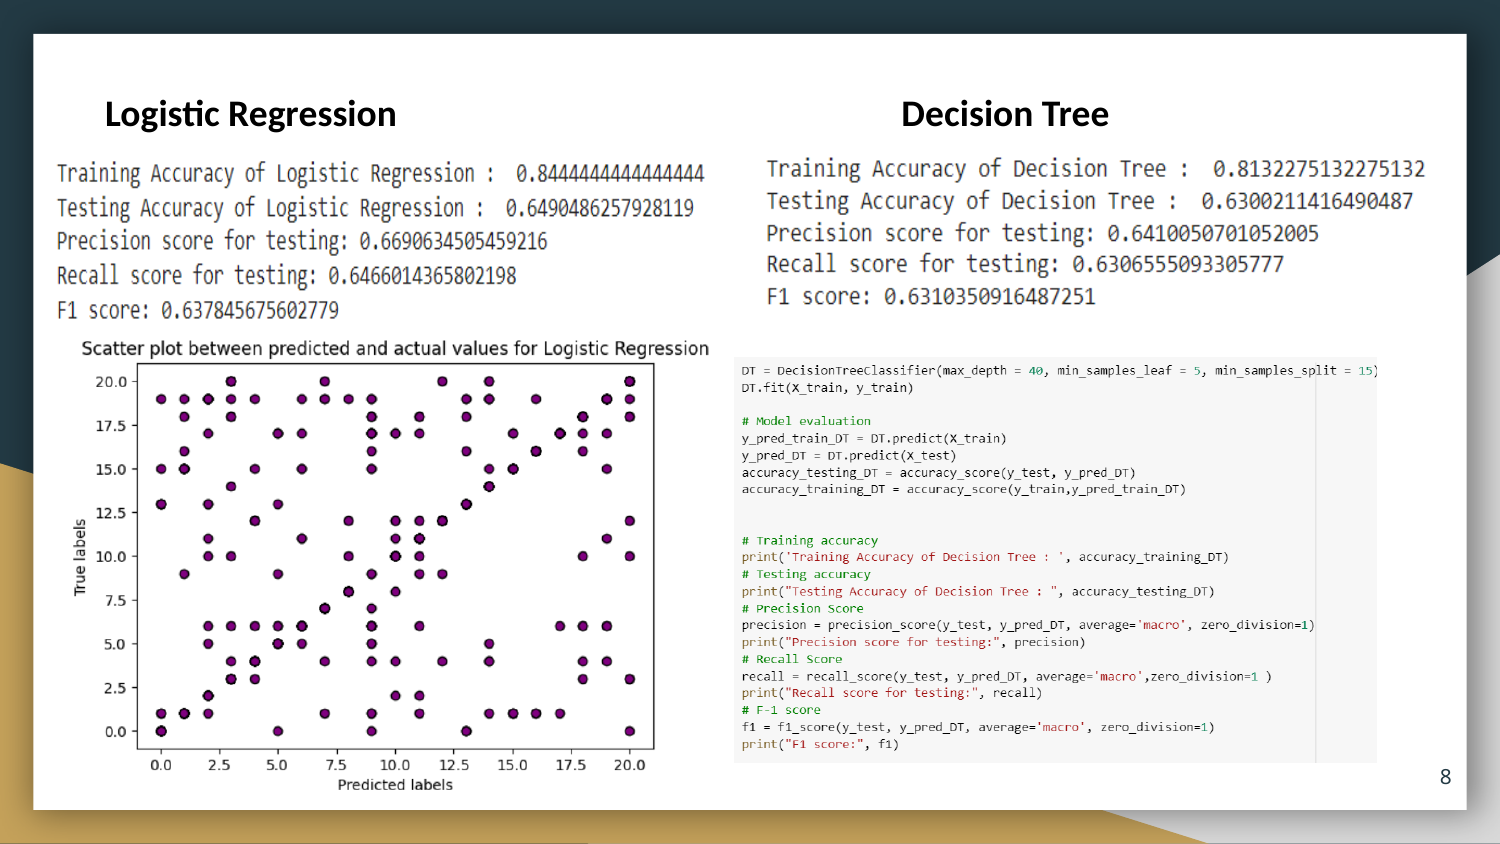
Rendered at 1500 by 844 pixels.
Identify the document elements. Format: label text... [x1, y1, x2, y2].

slide_number 8 [1376, 745, 1467, 810]
picture [46, 149, 733, 794]
text_box Logistic Regression [90, 73, 685, 147]
picture [734, 356, 1377, 764]
text_box Decision Tree [886, 73, 1388, 147]
picture [753, 149, 1439, 325]
